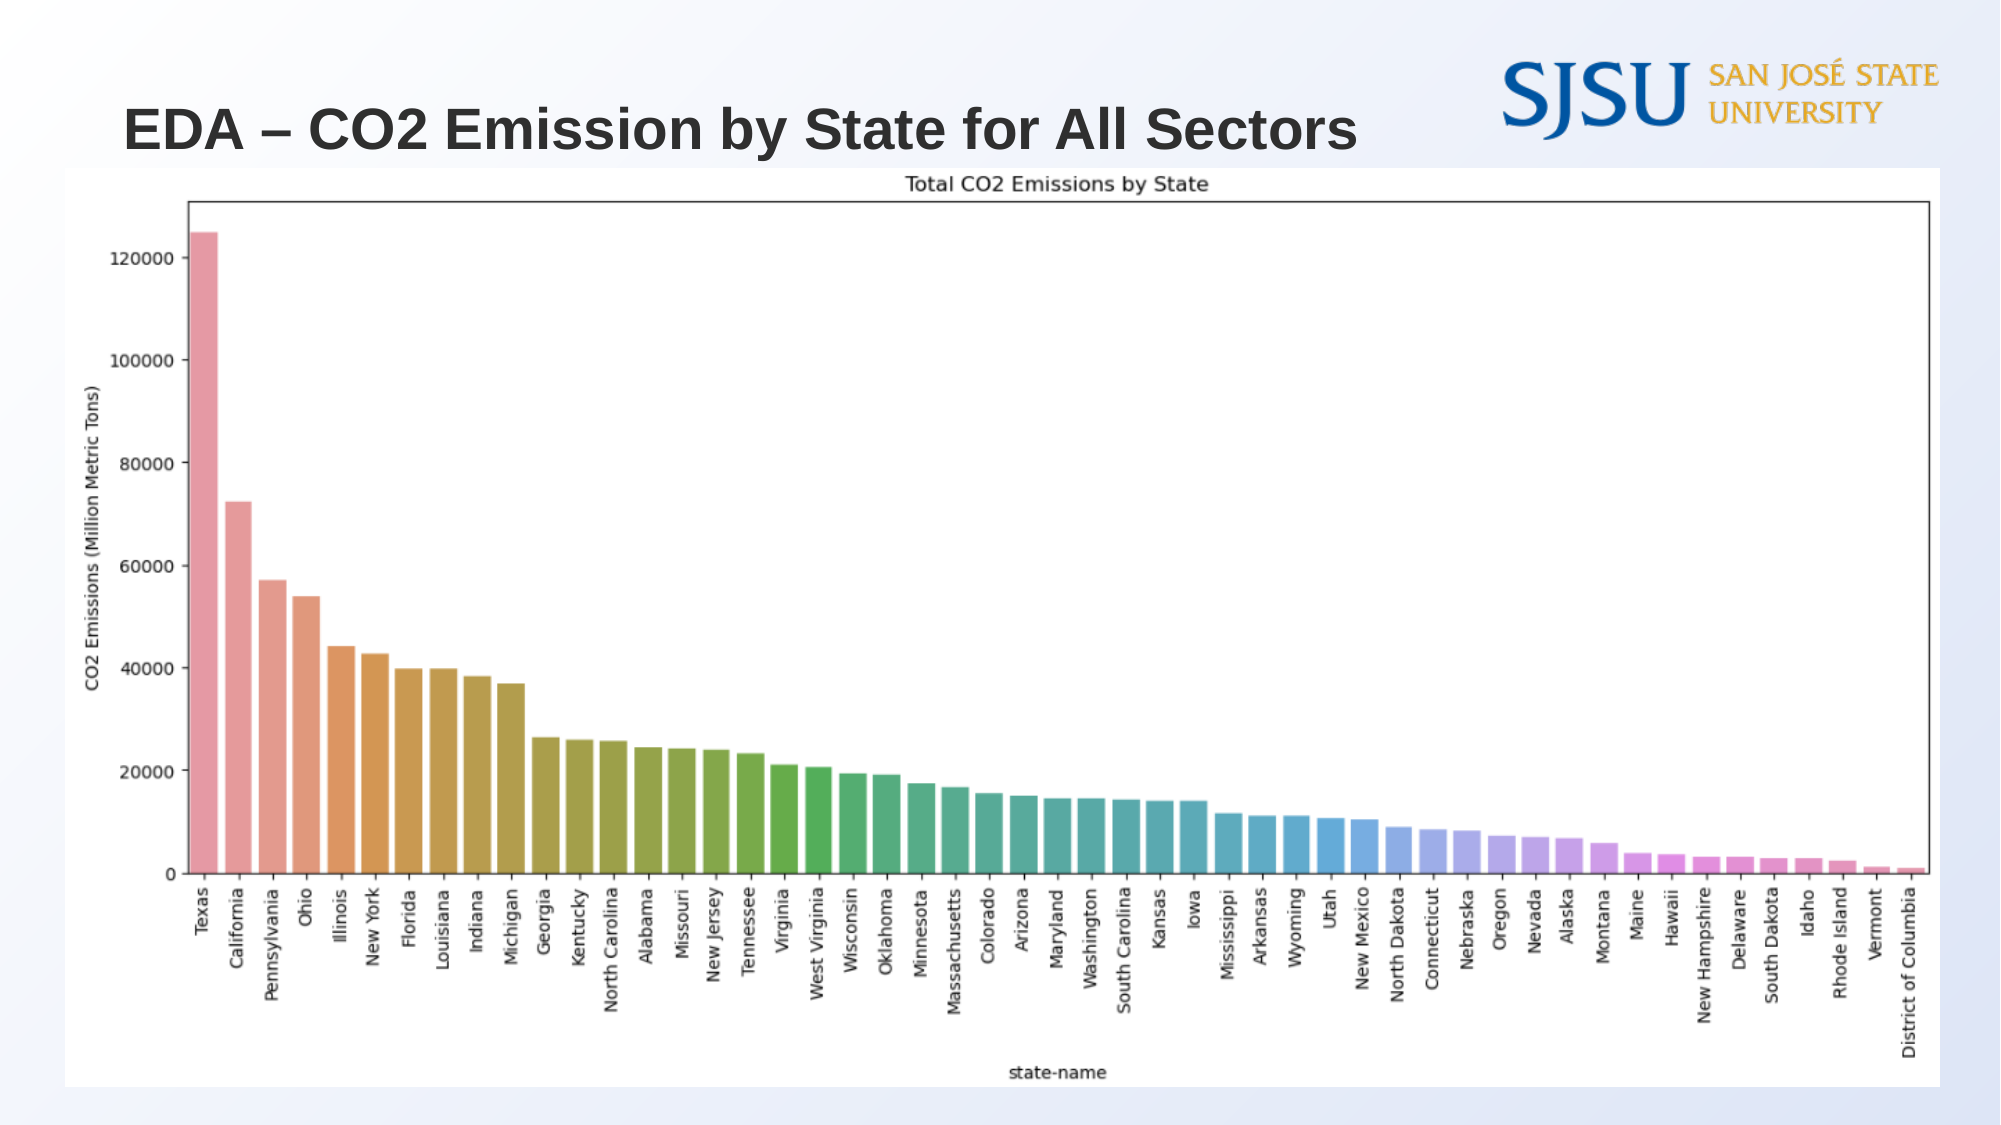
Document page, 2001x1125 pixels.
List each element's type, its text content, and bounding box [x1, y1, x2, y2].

title EDA – CO2 Emission by State for All Sectors [108, 21, 1890, 165]
picture [1501, 56, 1941, 142]
picture [65, 168, 1941, 1088]
